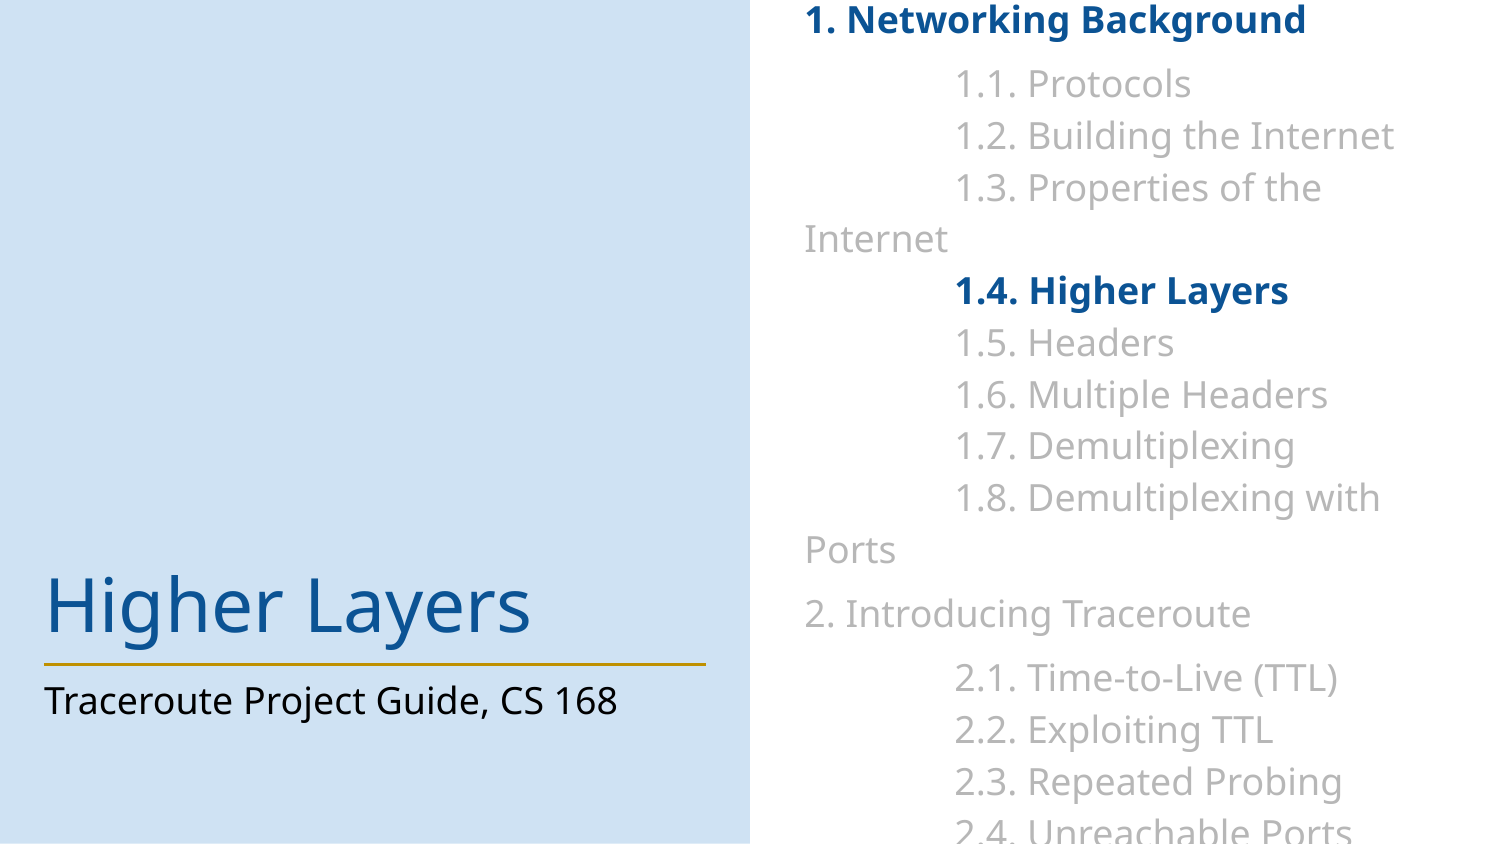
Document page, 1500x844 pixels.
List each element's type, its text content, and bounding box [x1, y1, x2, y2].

title Higher Layers [29, 328, 692, 663]
subtitle Traceroute Project Guide, CS 168 [29, 667, 712, 732]
list 1. Networking Background 1.1. Protocols 1.2. Building the Internet 1.3. Properties of the Internet 1.4. Higher Layers 1.5. Headers 1.6. Multiple Headers 1.7. Demultiplexing 1.8. Demultiplexing with Ports 2. Introducing Traceroute 2.1. Time-to-Live (TTL) 2.2. Exploiting TTL 2.3. Repeated Probing 2.4. Unreachable Ports [789, 19, 1452, 824]
